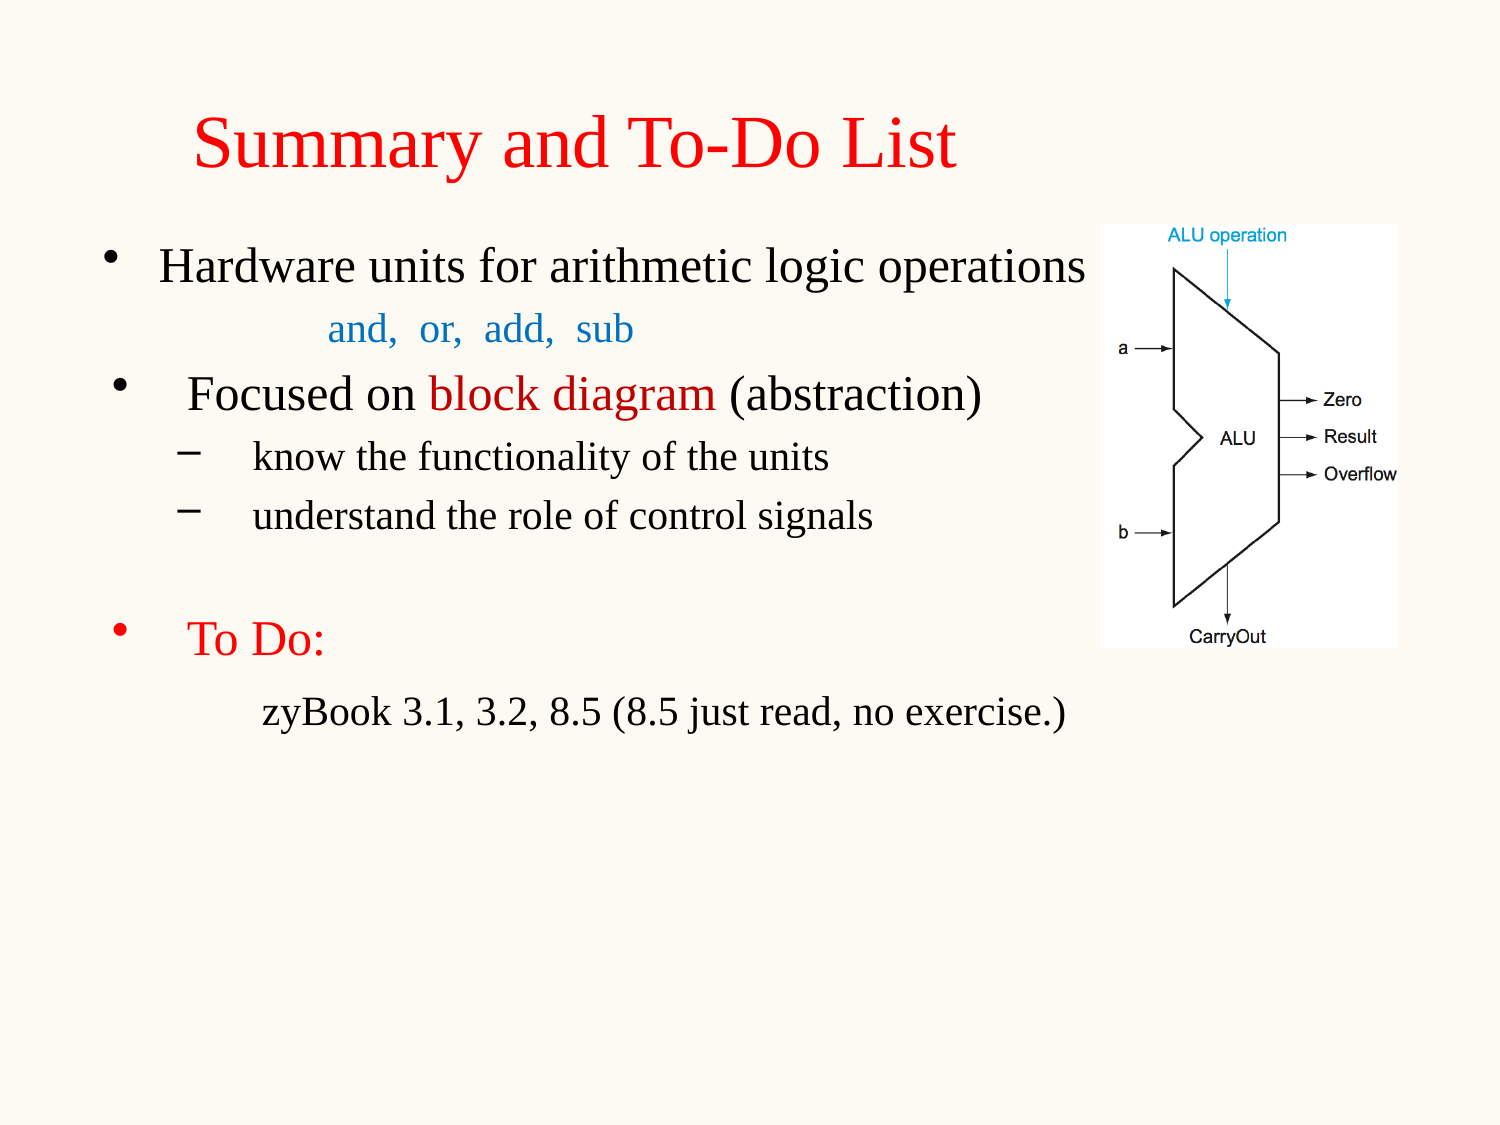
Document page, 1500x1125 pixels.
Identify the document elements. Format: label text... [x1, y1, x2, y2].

list Hardware units for arithmetic logic operations and, or, add, sub Focused on block diagram (abstraction) know the functionality of the units understand the role of control signals To Do: zyBook 3.1, 3.2, 8.5 (8.5 just read, no exercise.) [87, 224, 1363, 1025]
title Summary and To-Do List [112, 87, 1038, 188]
picture [1099, 224, 1399, 648]
